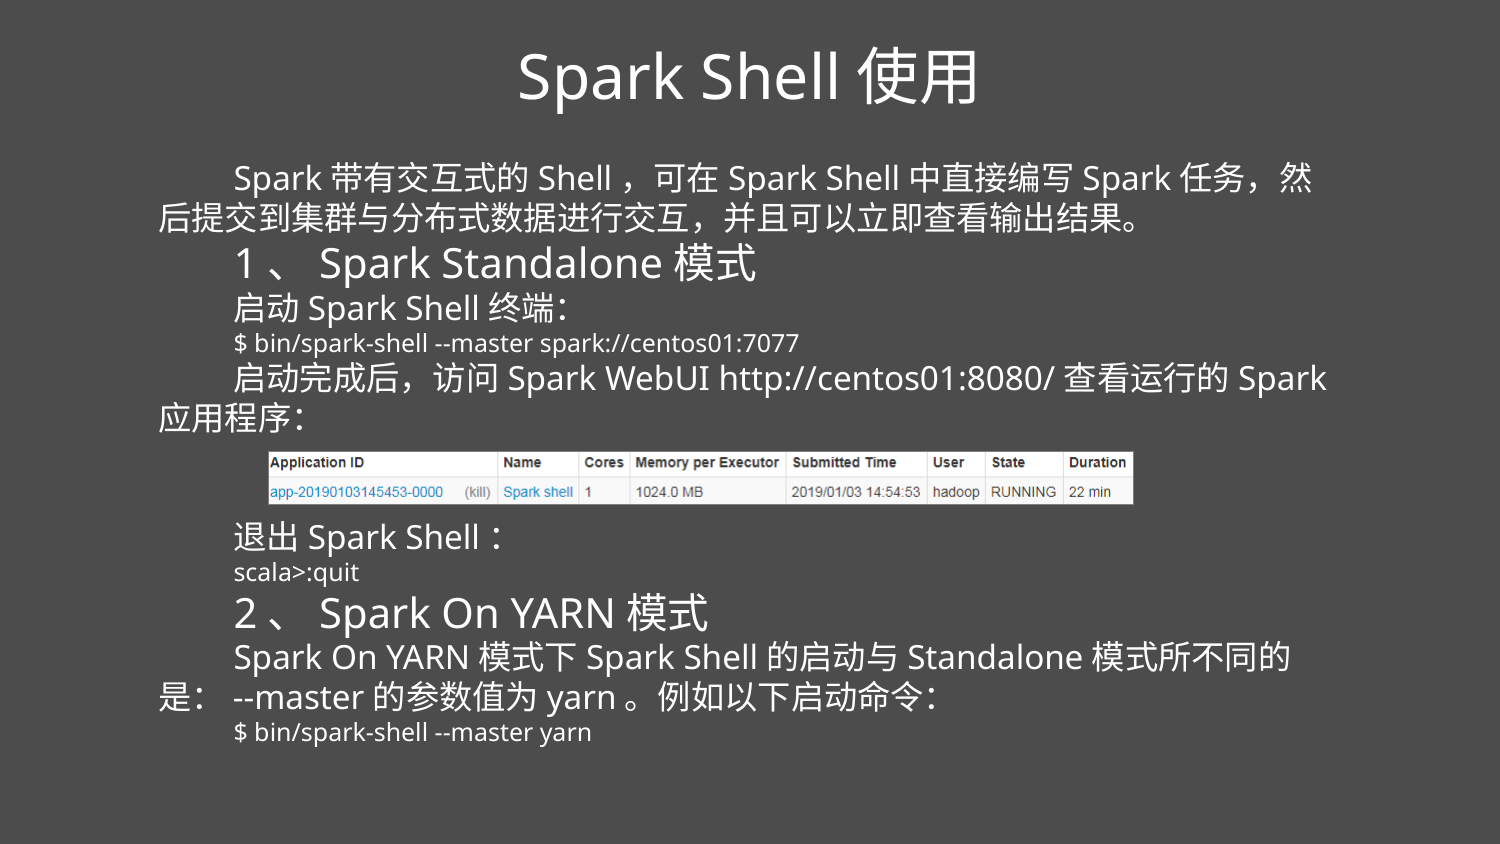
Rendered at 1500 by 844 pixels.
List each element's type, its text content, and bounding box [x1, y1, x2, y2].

text_box Spark Shell使用 [0, 1, 1500, 151]
text_box Spark带有交互式的Shell，可在Spark Shell中直接编写Spark任务，然后提交到集群与分布式数据进行交互，并且可以立即查看输出结果。 1、Spark Standalone模式 启动Spark Shell终端： $ bin/spark-shell --master spark://centos01:7077 启动完成后，访问Spark WebUI http://centos01:8080/查看运行的Spark应用程序： 退出Spark Shell： scala>:quit 2、Spark On YARN模式 Spark On YARN模式下Spark Shell的启动与Standalone模式所不同的是：--master的参数值为yarn。例如以下启动命令： $ bin/spark-shell --master yarn [143, 149, 1357, 844]
picture [268, 451, 1134, 505]
